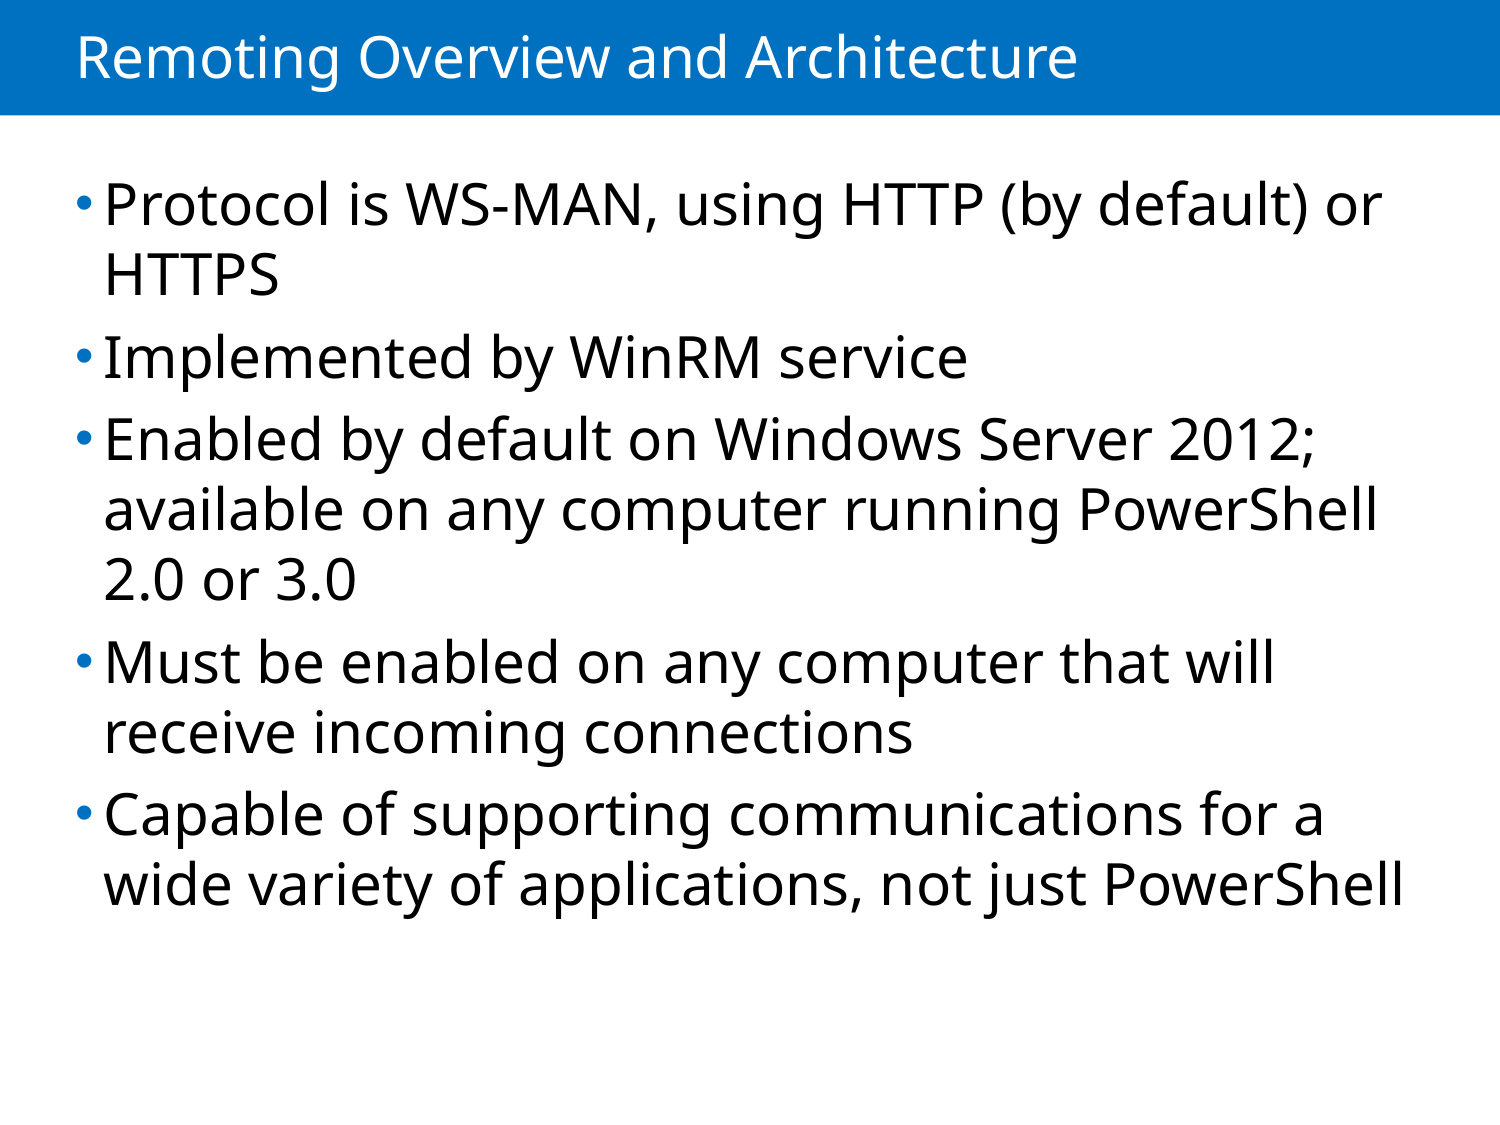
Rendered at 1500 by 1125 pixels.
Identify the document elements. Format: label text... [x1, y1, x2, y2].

text_box Protocol is WS-MAN, using HTTP (by default) or HTTPS Implemented by WinRM service Enabled by default on Windows Server 2012; available on any computer running PowerShell 2.0 or 3.0 Must be enabled on any computer that will receive incoming connections Capable of supporting communications for a wide variety of applications, not just PowerShell [75, 167, 1408, 1012]
title Remoting Overview and Architecture [75, 0, 1351, 122]
